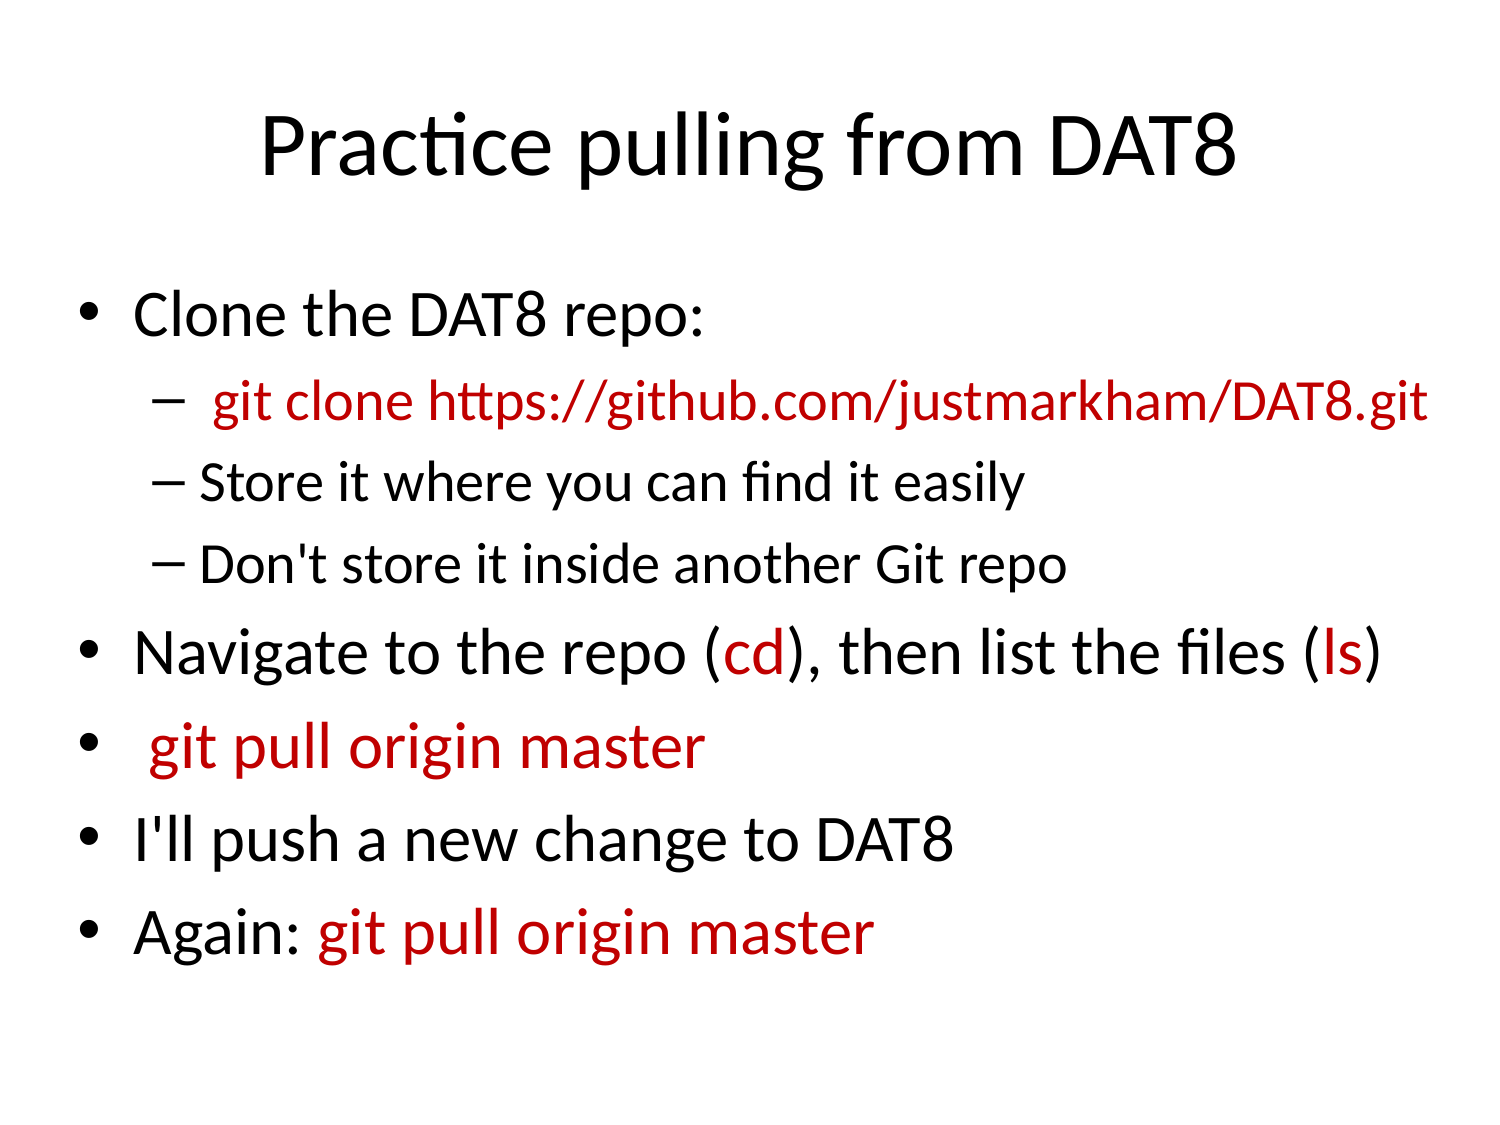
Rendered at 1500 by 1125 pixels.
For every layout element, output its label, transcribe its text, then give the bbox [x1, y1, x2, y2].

title Practice pulling from DAT8 [75, 45, 1425, 233]
list Clone the DAT8 repo: git clone https://github.com/justmarkham/DAT8.git Store it where you can find it easily Don't store it inside another Git repo Navigate to the repo (cd), then list the files (ls) git pull origin master I'll push a new change to DAT8 Again: git pull origin master [62, 262, 1463, 1063]
